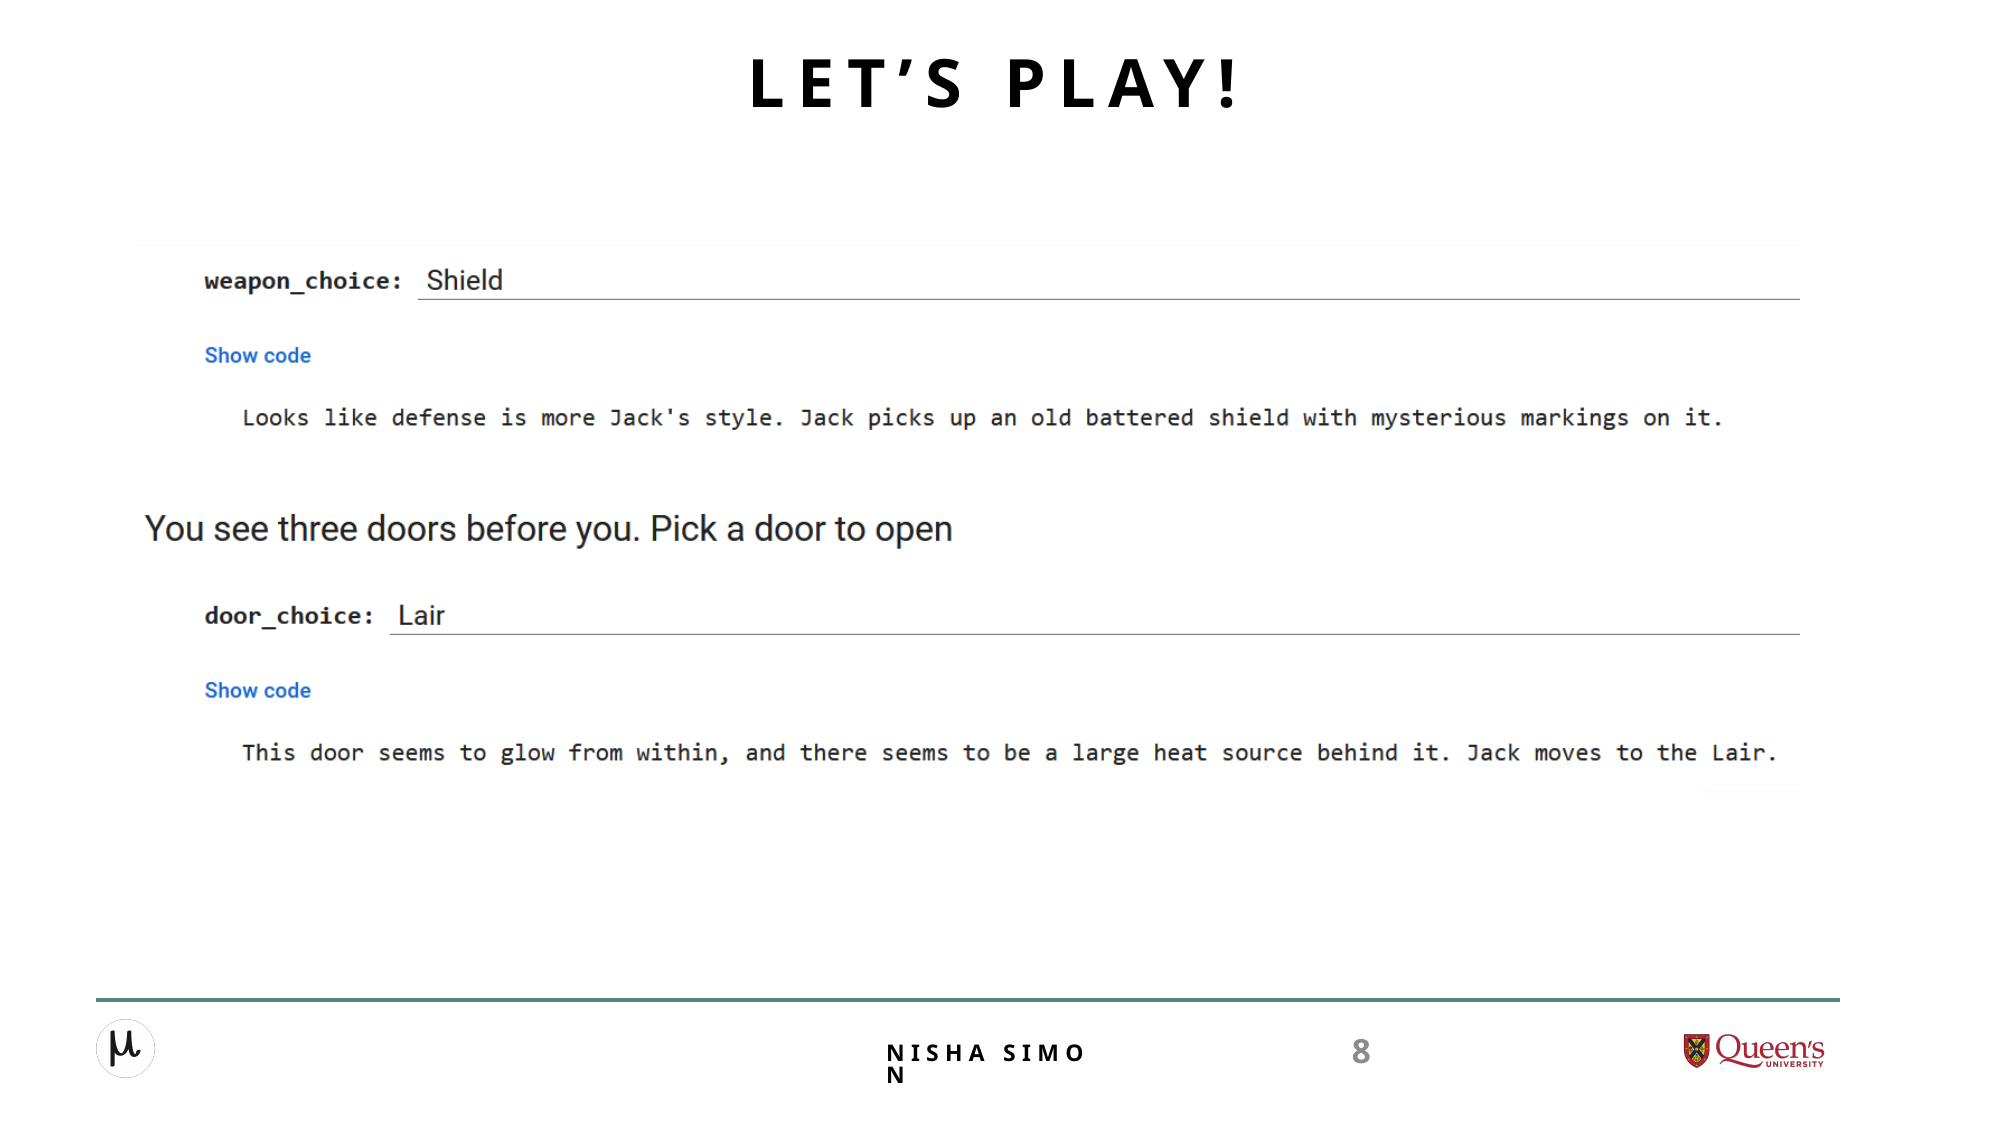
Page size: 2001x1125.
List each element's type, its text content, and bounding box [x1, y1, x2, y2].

picture [95, 1018, 156, 1079]
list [137, 244, 1800, 793]
title Let’s Play! [234, 18, 1750, 129]
slide_number 8 [1326, 1023, 1397, 1084]
footer Nisha Simon [871, 1023, 1114, 1084]
picture [1668, 1018, 1840, 1084]
